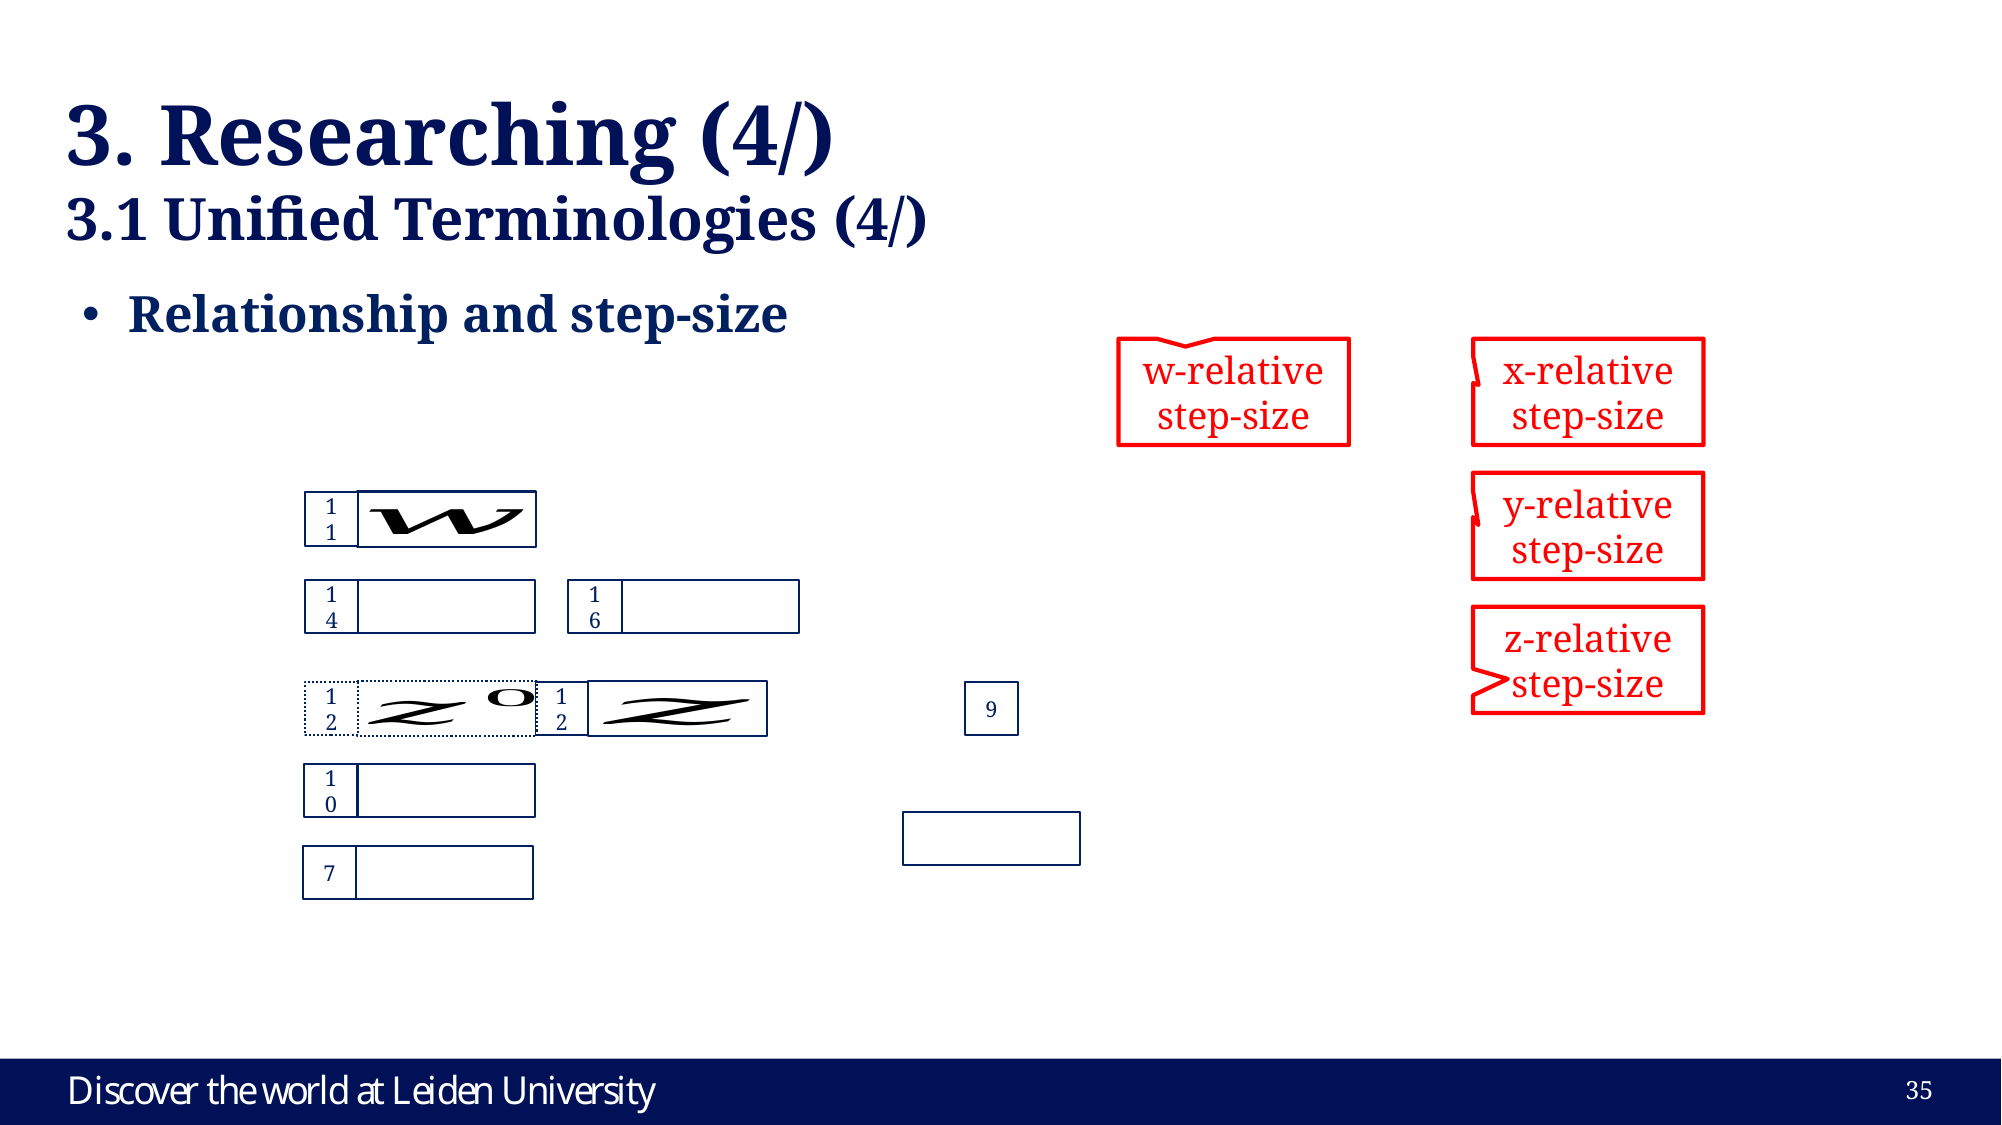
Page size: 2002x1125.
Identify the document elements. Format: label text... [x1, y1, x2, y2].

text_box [302, 845, 534, 900]
text_box x-relative step-size [1471, 336, 1706, 448]
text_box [304, 763, 536, 818]
slide_number 35 [1498, 1061, 1949, 1122]
text_box w-relative step-size [1116, 336, 1351, 448]
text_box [902, 681, 1081, 866]
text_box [536, 681, 767, 736]
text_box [304, 492, 536, 546]
text_box z-relative step-size [1470, 604, 1706, 716]
text_box y-relative step-size [1470, 470, 1706, 582]
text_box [304, 681, 536, 736]
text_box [568, 579, 799, 634]
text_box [304, 579, 536, 634]
title 3. Researching (4/) 3.1 Unified Terminologies (4/) [66, 66, 1935, 268]
